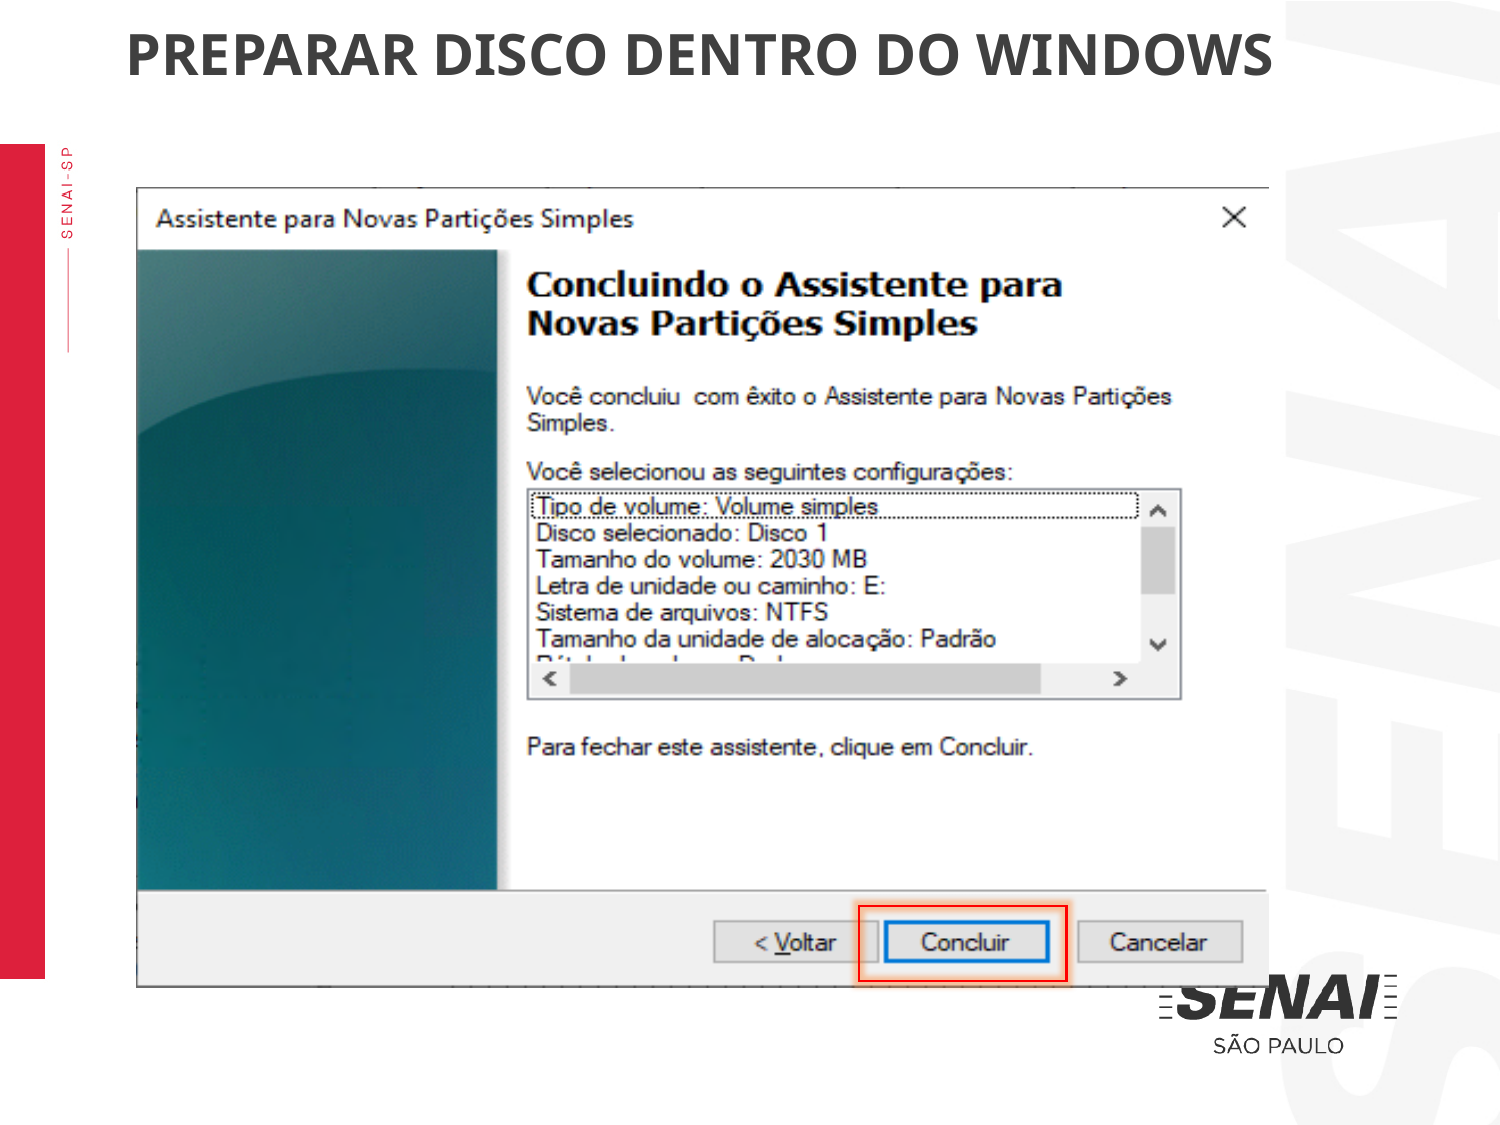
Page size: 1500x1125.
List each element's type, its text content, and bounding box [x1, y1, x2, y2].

picture [0, 0, 1500, 1125]
list PREPARAR DISCO DENTRO DO WINDOWS [110, 19, 1294, 112]
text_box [136, 187, 1269, 988]
